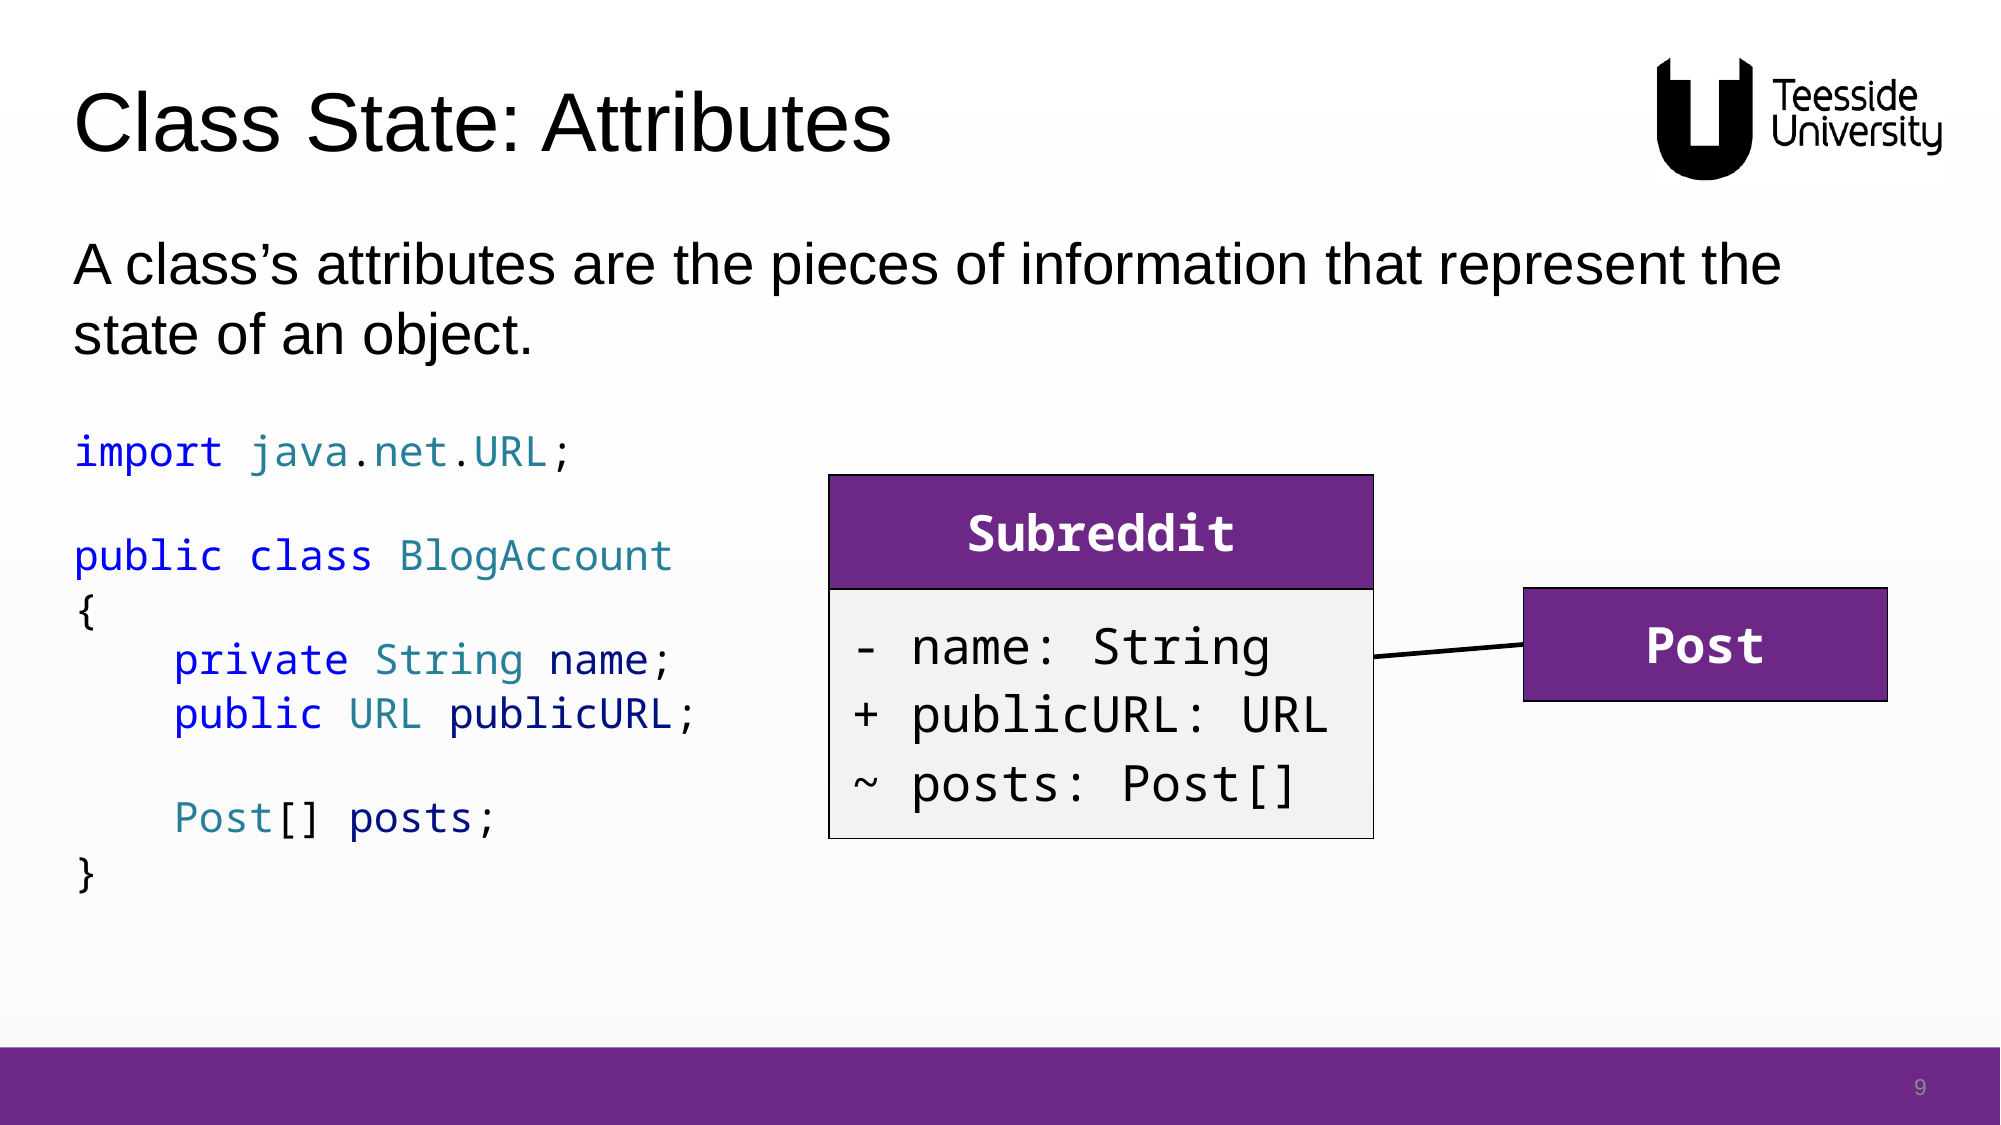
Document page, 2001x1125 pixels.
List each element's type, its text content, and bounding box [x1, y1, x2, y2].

list A class’s attributes are the pieces of information that represent the state of an object. import java.net.URL; public class BlogAccount { private String name; public URL publicURL; Post[] posts; } [59, 218, 1942, 1018]
table_header Post [1524, 589, 1887, 700]
slide_number 9 [1859, 1068, 1942, 1105]
picture [1652, 53, 1946, 184]
table_cell - name: String + publicURL: URL ~ posts: Post[] [830, 590, 1373, 838]
table_header Subreddit [830, 476, 1373, 588]
title Class State: Attributes [59, 53, 1613, 184]
